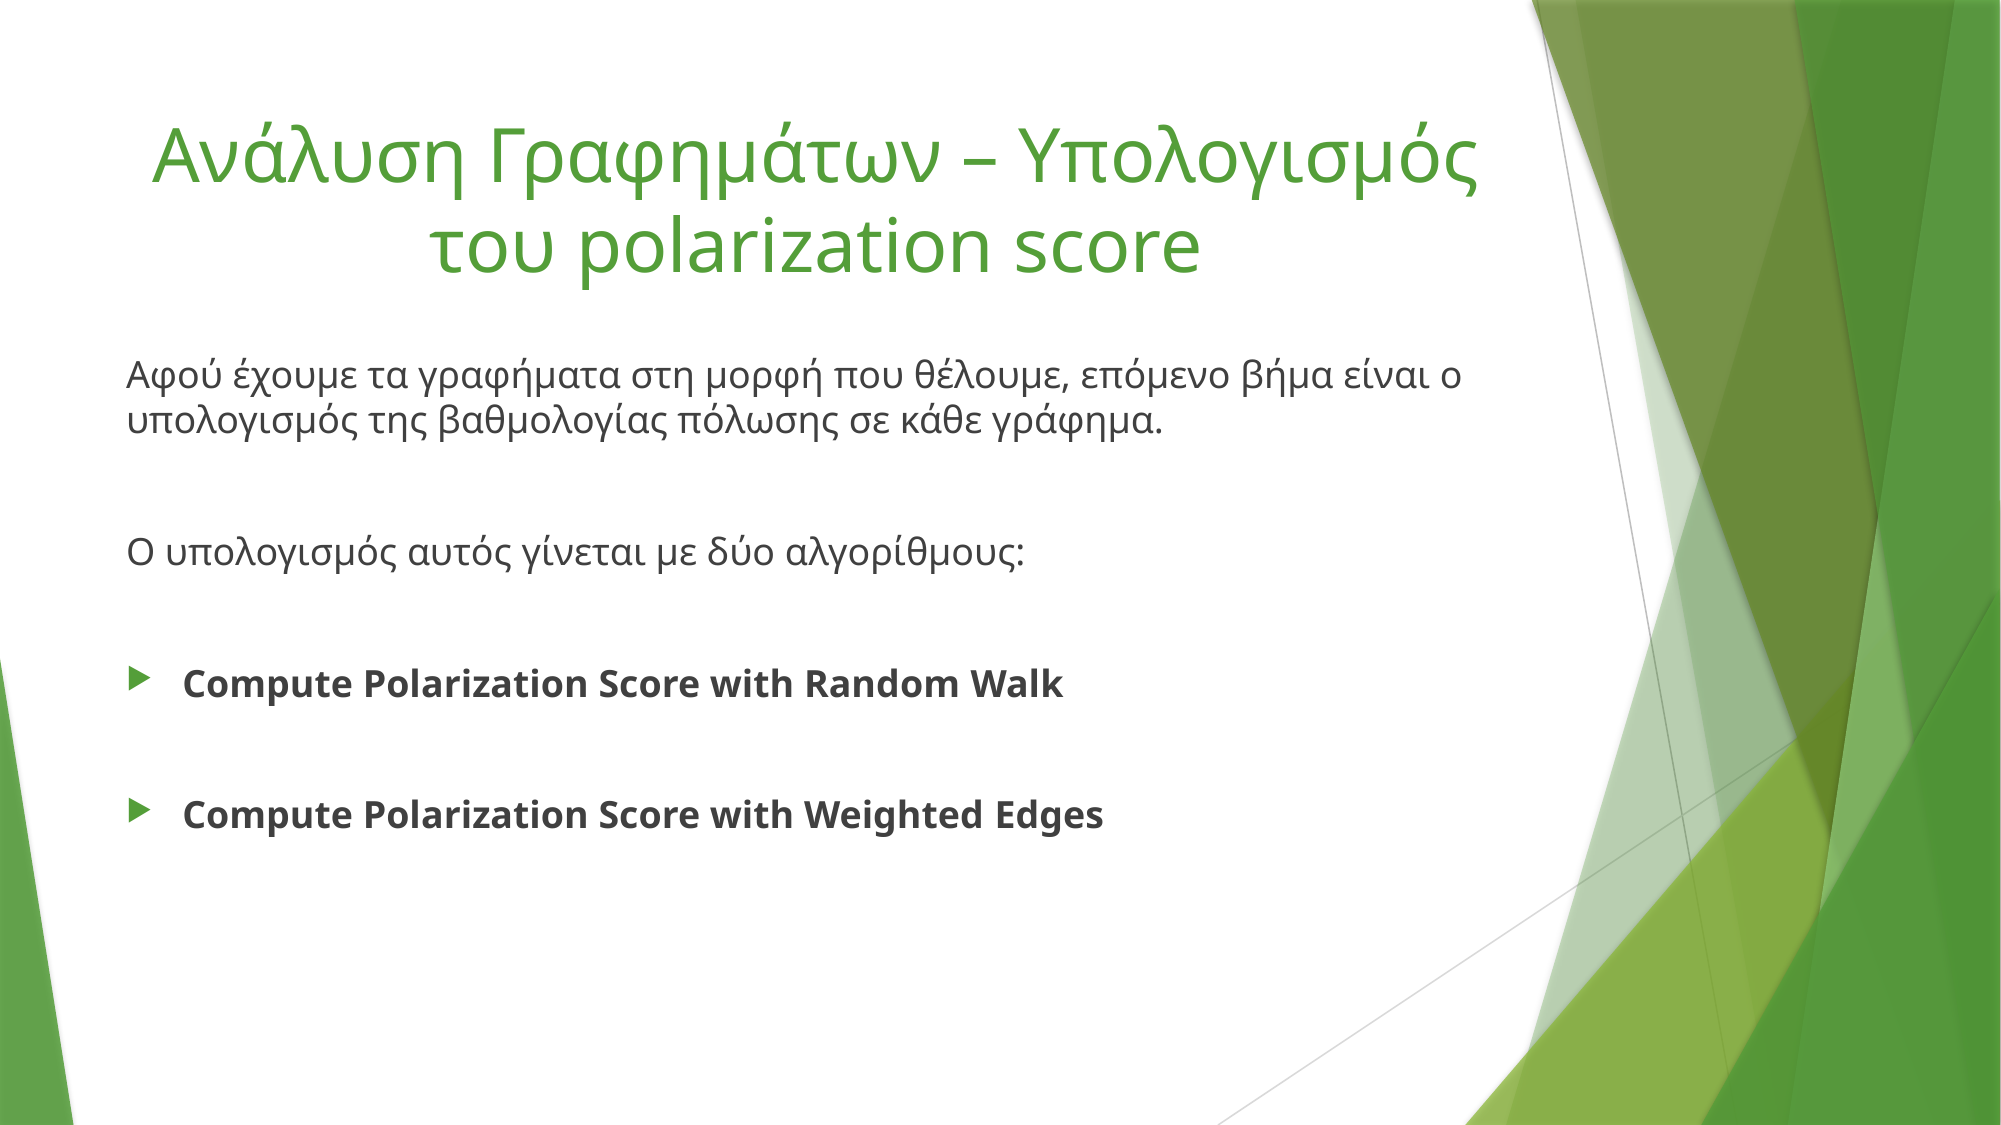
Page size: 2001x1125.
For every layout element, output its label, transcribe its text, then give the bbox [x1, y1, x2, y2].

title Ανάλυση Γραφημάτων – Υπολογισμός του polarization score [111, 99, 1522, 302]
list Αφού έχουμε τα γραφήματα στη μορφή που θέλουμε, επόμενο βήμα είναι ο υπολογισμός της βαθμολογίας πόλωσης σε κάθε γράφημα. Ο υπολογισμός αυτός γίνεται με δύο αλγορίθμους: Compute Polarization Score with Random Walk Compute Polarization Score with Weighted Edges [111, 343, 1544, 938]
